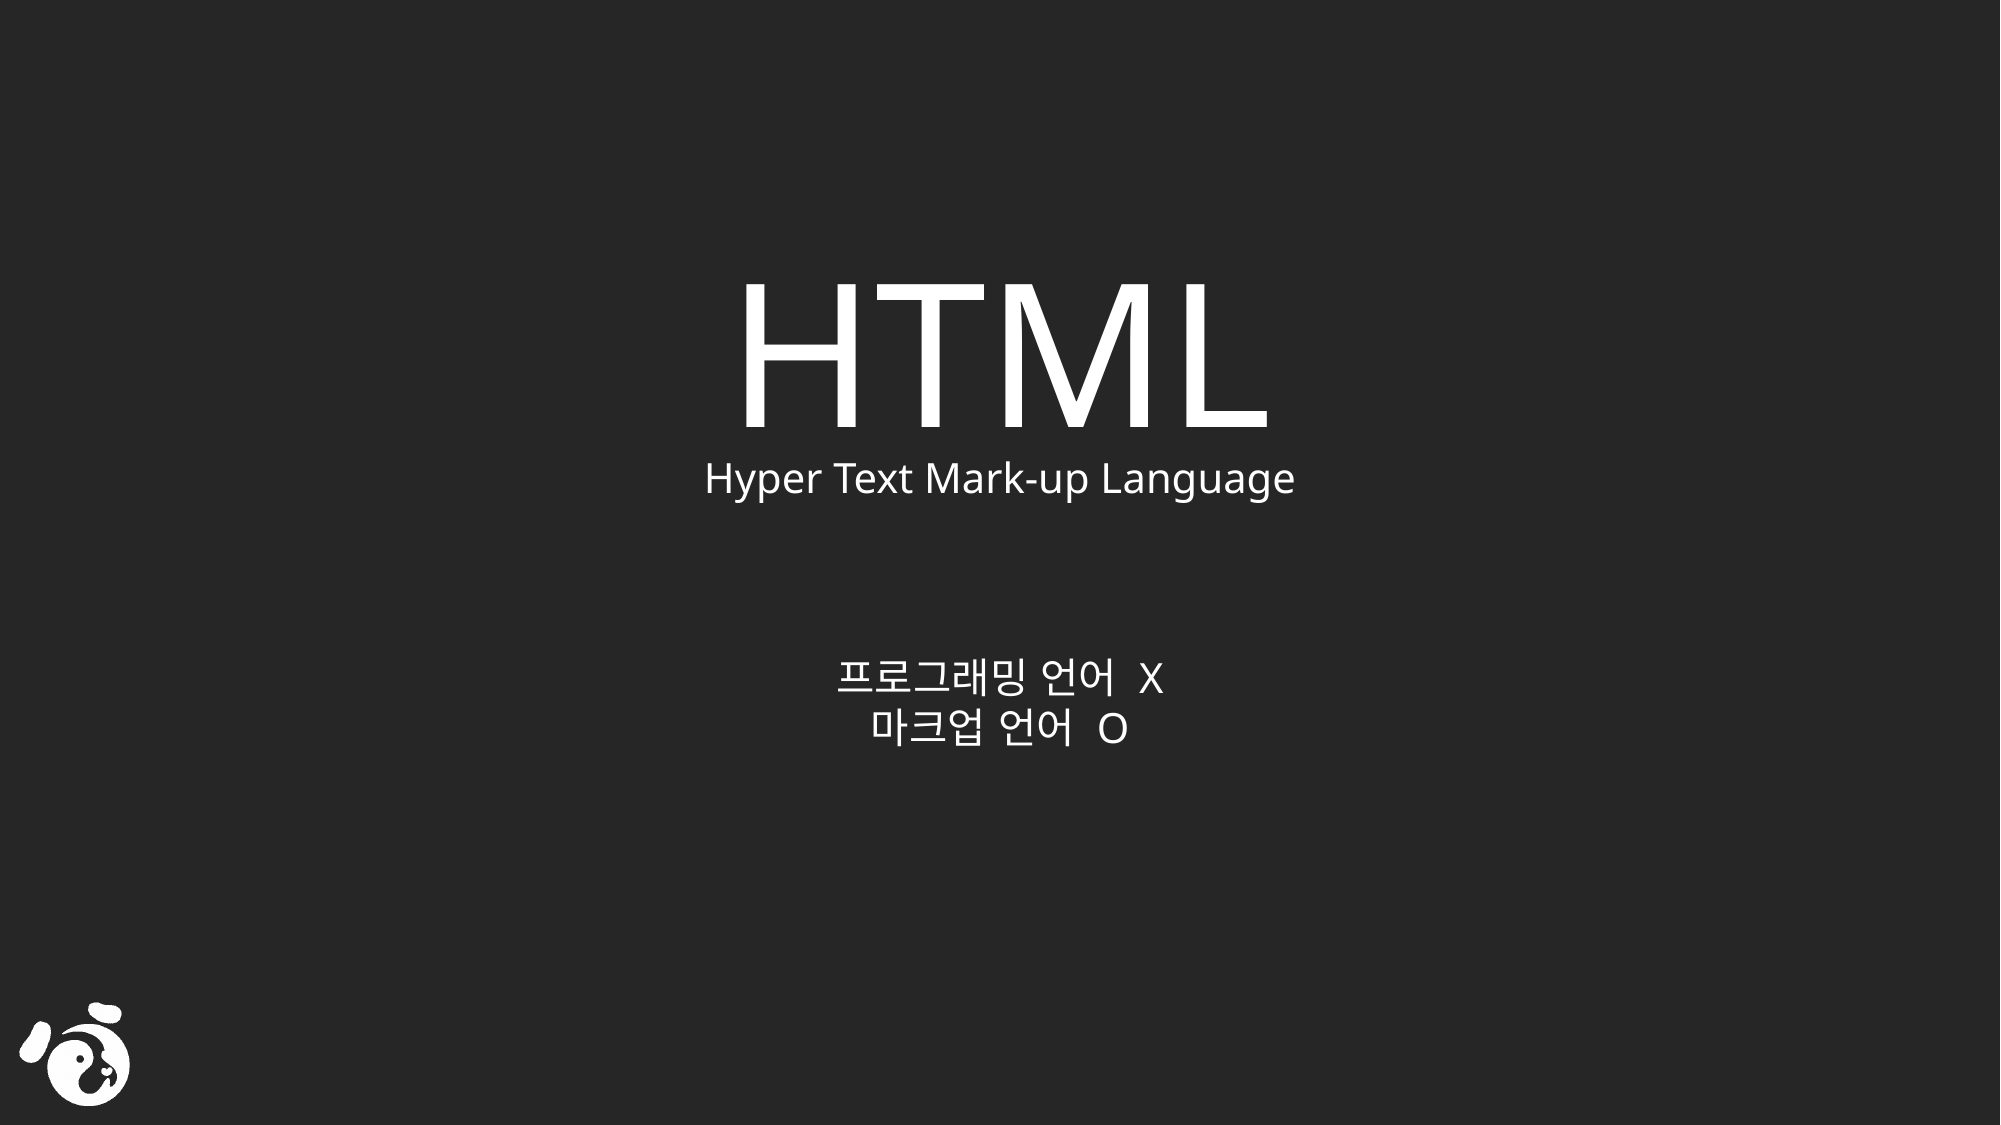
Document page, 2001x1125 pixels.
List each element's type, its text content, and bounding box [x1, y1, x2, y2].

text_box Hyper Text Mark-up Language [670, 444, 1330, 510]
text_box 프로그래밍 언어 X 마크업 언어 O [670, 644, 1330, 759]
picture [13, 994, 141, 1115]
text_box HTML [670, 220, 1330, 444]
